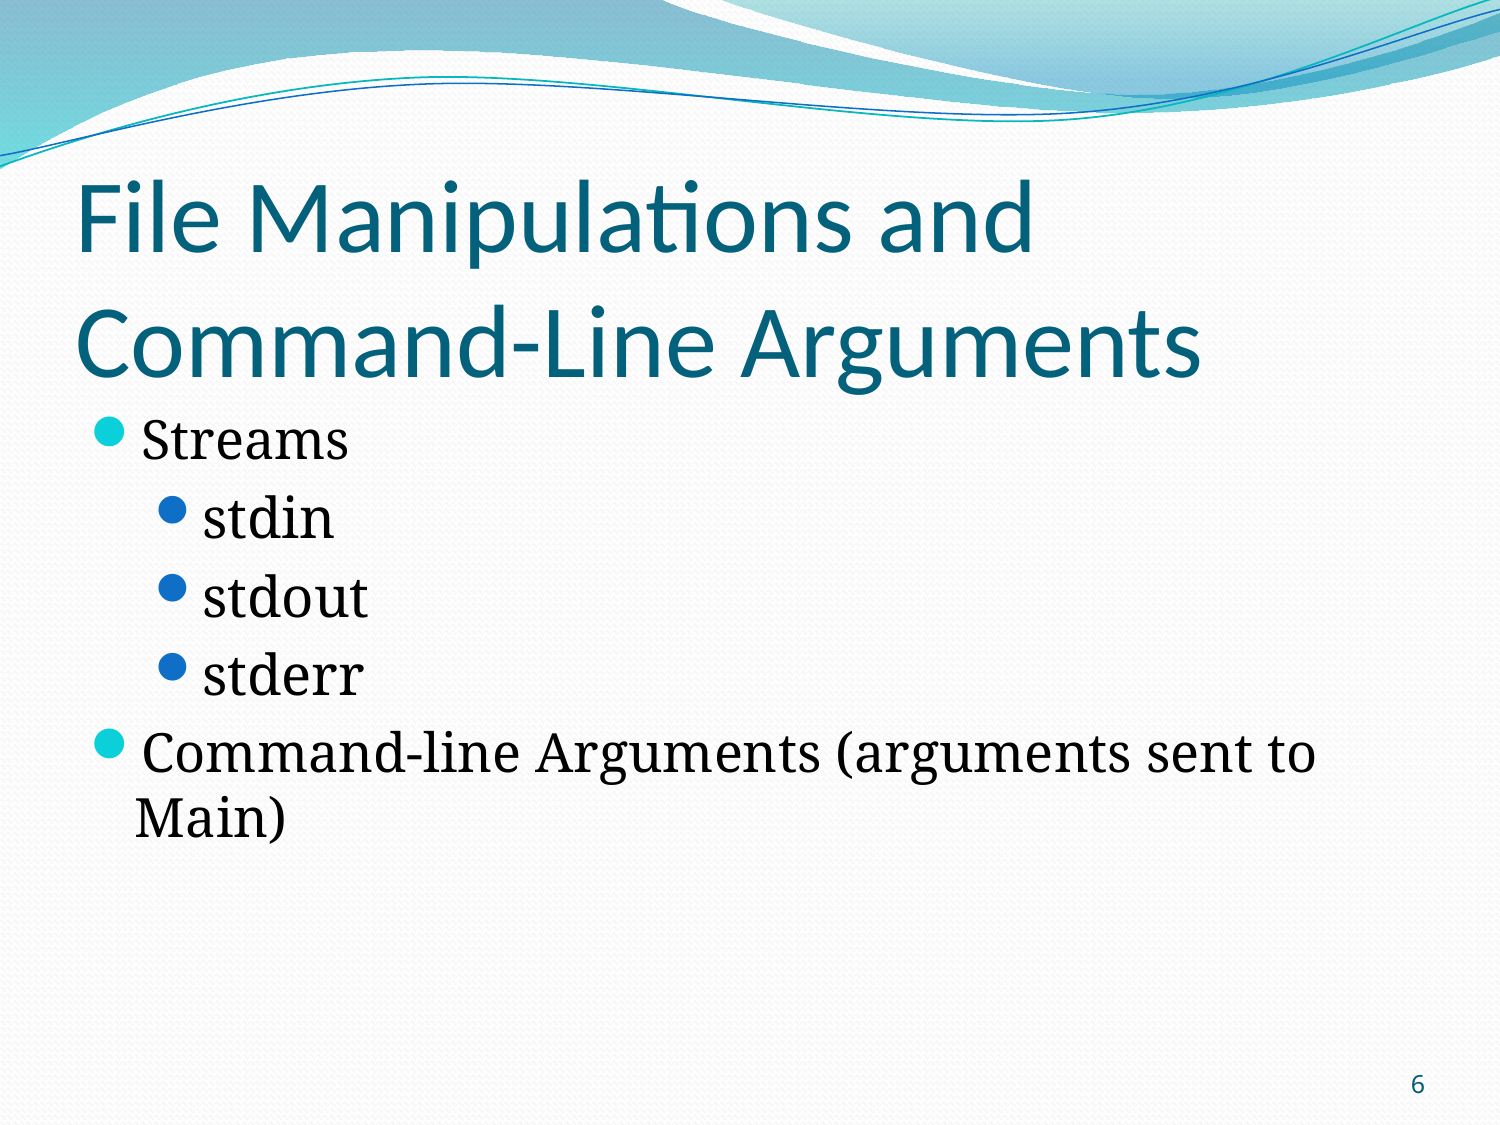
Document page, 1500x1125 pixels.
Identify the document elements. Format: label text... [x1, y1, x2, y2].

slide_number 6 [1299, 1042, 1425, 1103]
title File Manipulations and Command-Line Arguments [74, 115, 1426, 398]
list Streams stdin stdout stderr Command-line Arguments (arguments sent to Main) [74, 398, 1426, 1038]
